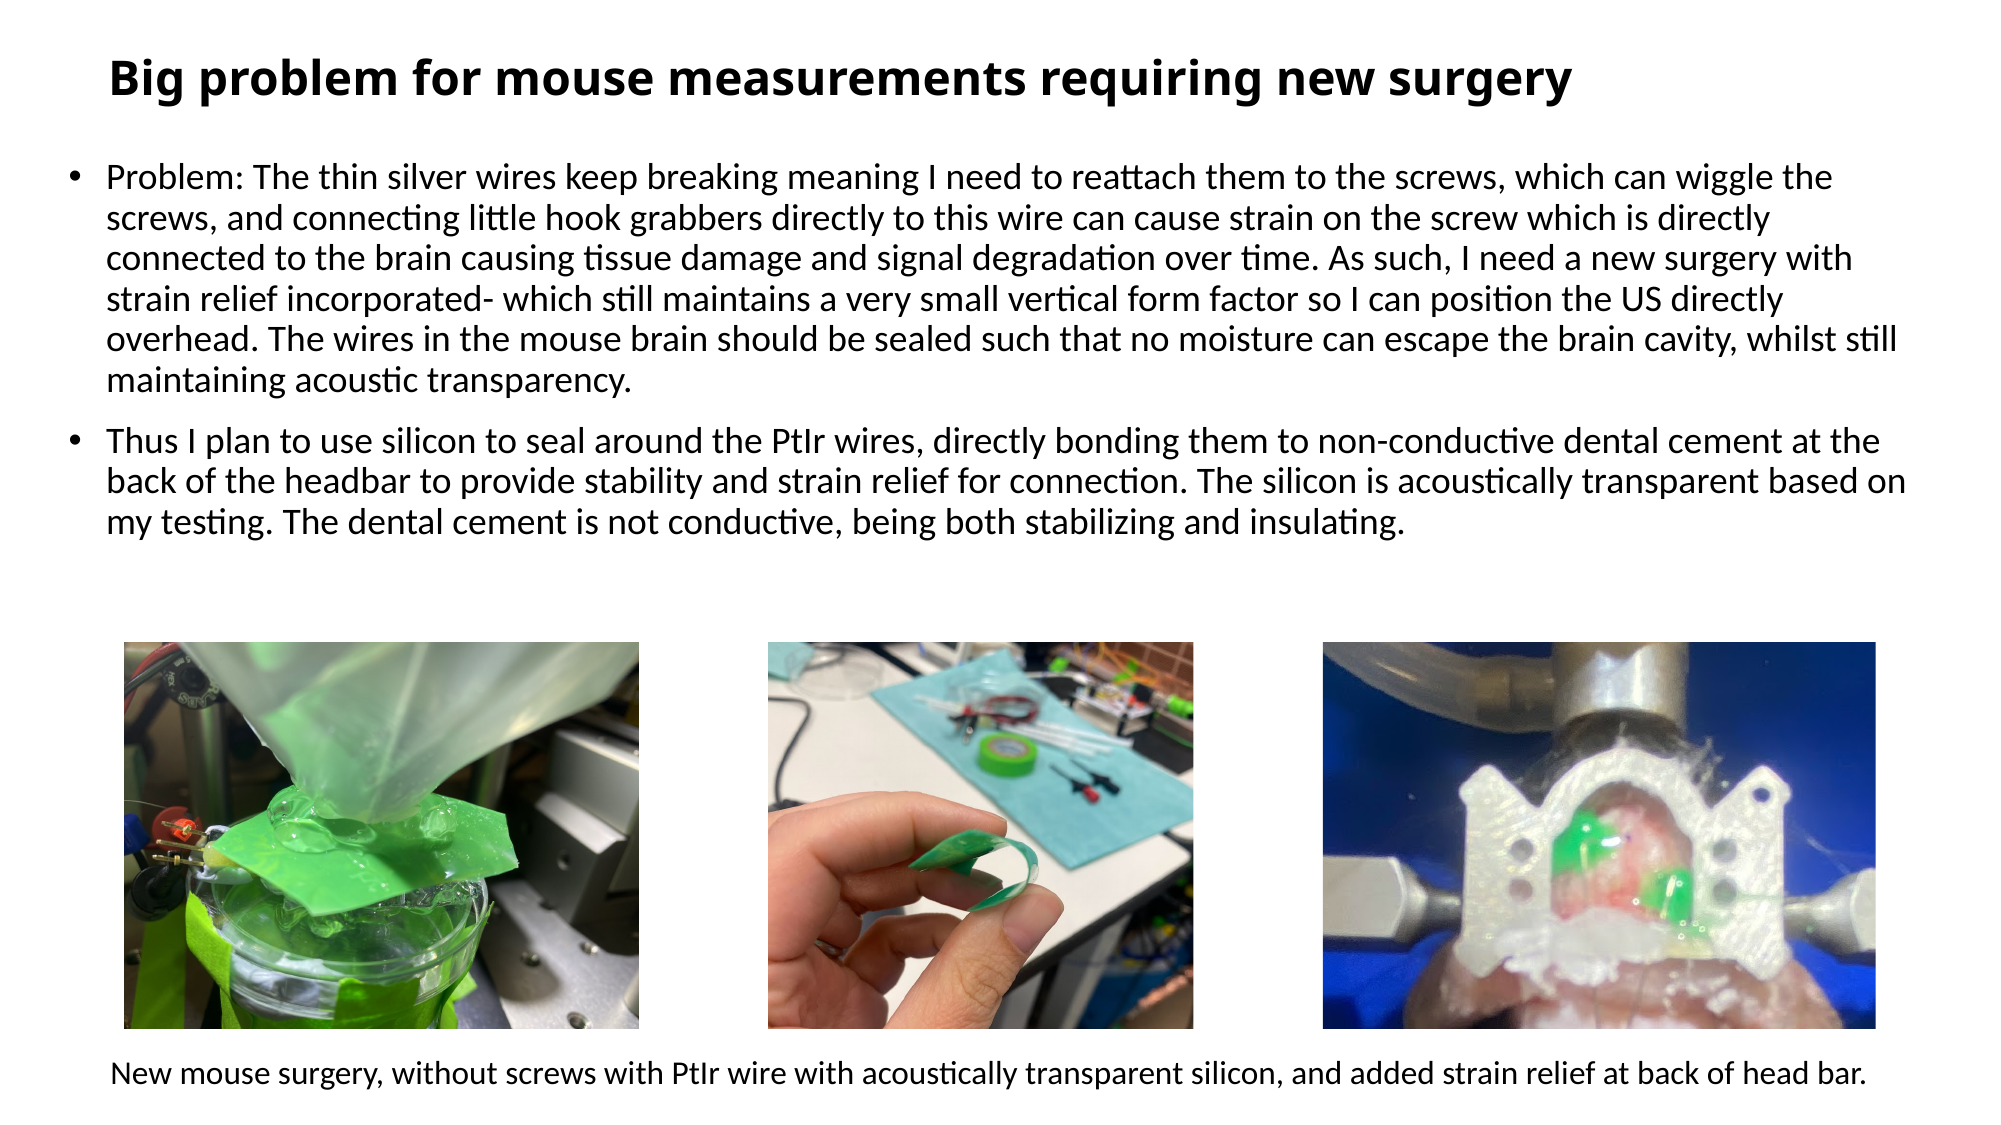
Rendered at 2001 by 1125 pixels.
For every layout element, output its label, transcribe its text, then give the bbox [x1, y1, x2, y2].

picture [1322, 642, 1876, 1029]
picture [768, 642, 1194, 1029]
title Big problem for mouse measurements requiring new surgery [93, 30, 1637, 130]
picture [124, 642, 639, 1029]
text_box New mouse surgery, without screws with PtIr wire with acoustically transparent silicon, and added strain relief at back of head bar. [95, 1044, 1914, 1099]
list Problem: The thin silver wires keep breaking meaning I need to reattach them to the screws, which can wiggle the screws, and connecting little hook grabbers directly to this wire can cause strain on the screw which is directly connected to the brain causing tissue damage and signal degradation over time. As such, I need a new surgery with strain relief incorporated- which still maintains a very small vertical form factor so I can position the US directly overhead. The wires in the mouse brain should be sealed such that no moisture can escape the brain cavity, whilst still maintaining acoustic transparency. Thus I plan to use silicon to seal around the PtIr wires, directly bonding them to non-conductive dental cement at the back of the headbar to provide stability and strain relief for connection. The silicon is acoustically transparent based on my testing. The dental cement is not conductive, being both stabilizing and insulating. [53, 149, 1956, 1095]
